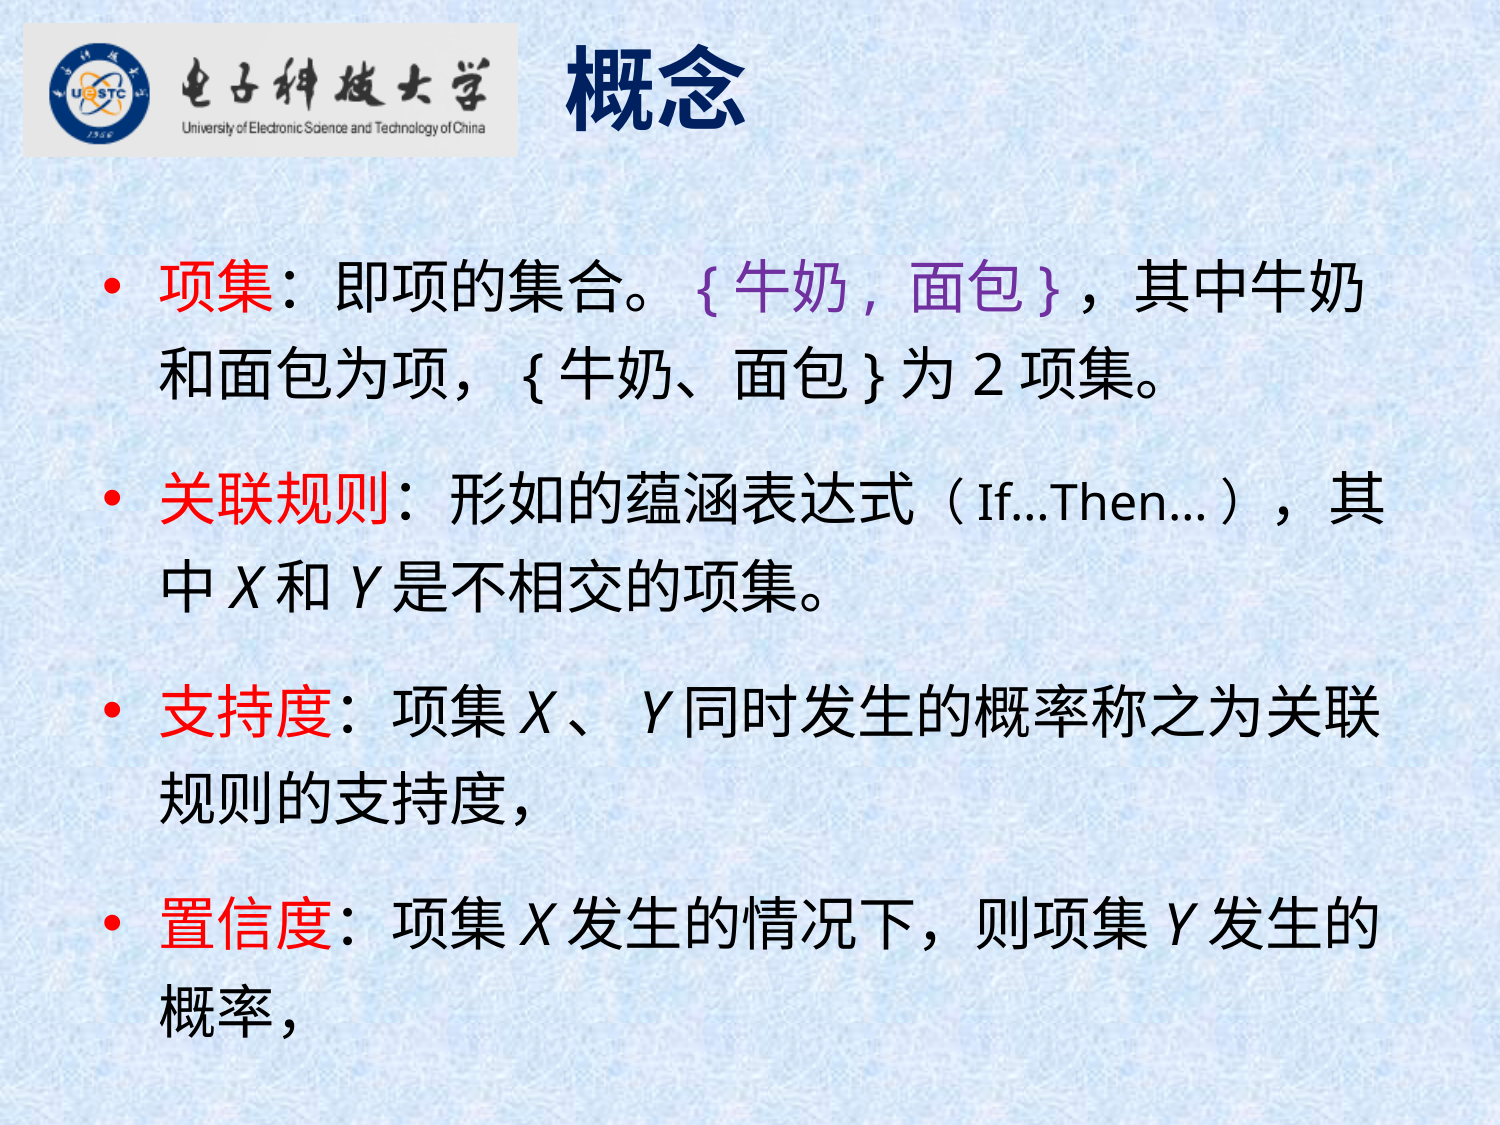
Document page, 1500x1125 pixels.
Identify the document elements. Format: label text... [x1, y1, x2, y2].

picture [0, 0, 1500, 1125]
title 概念 [549, 24, 1400, 175]
